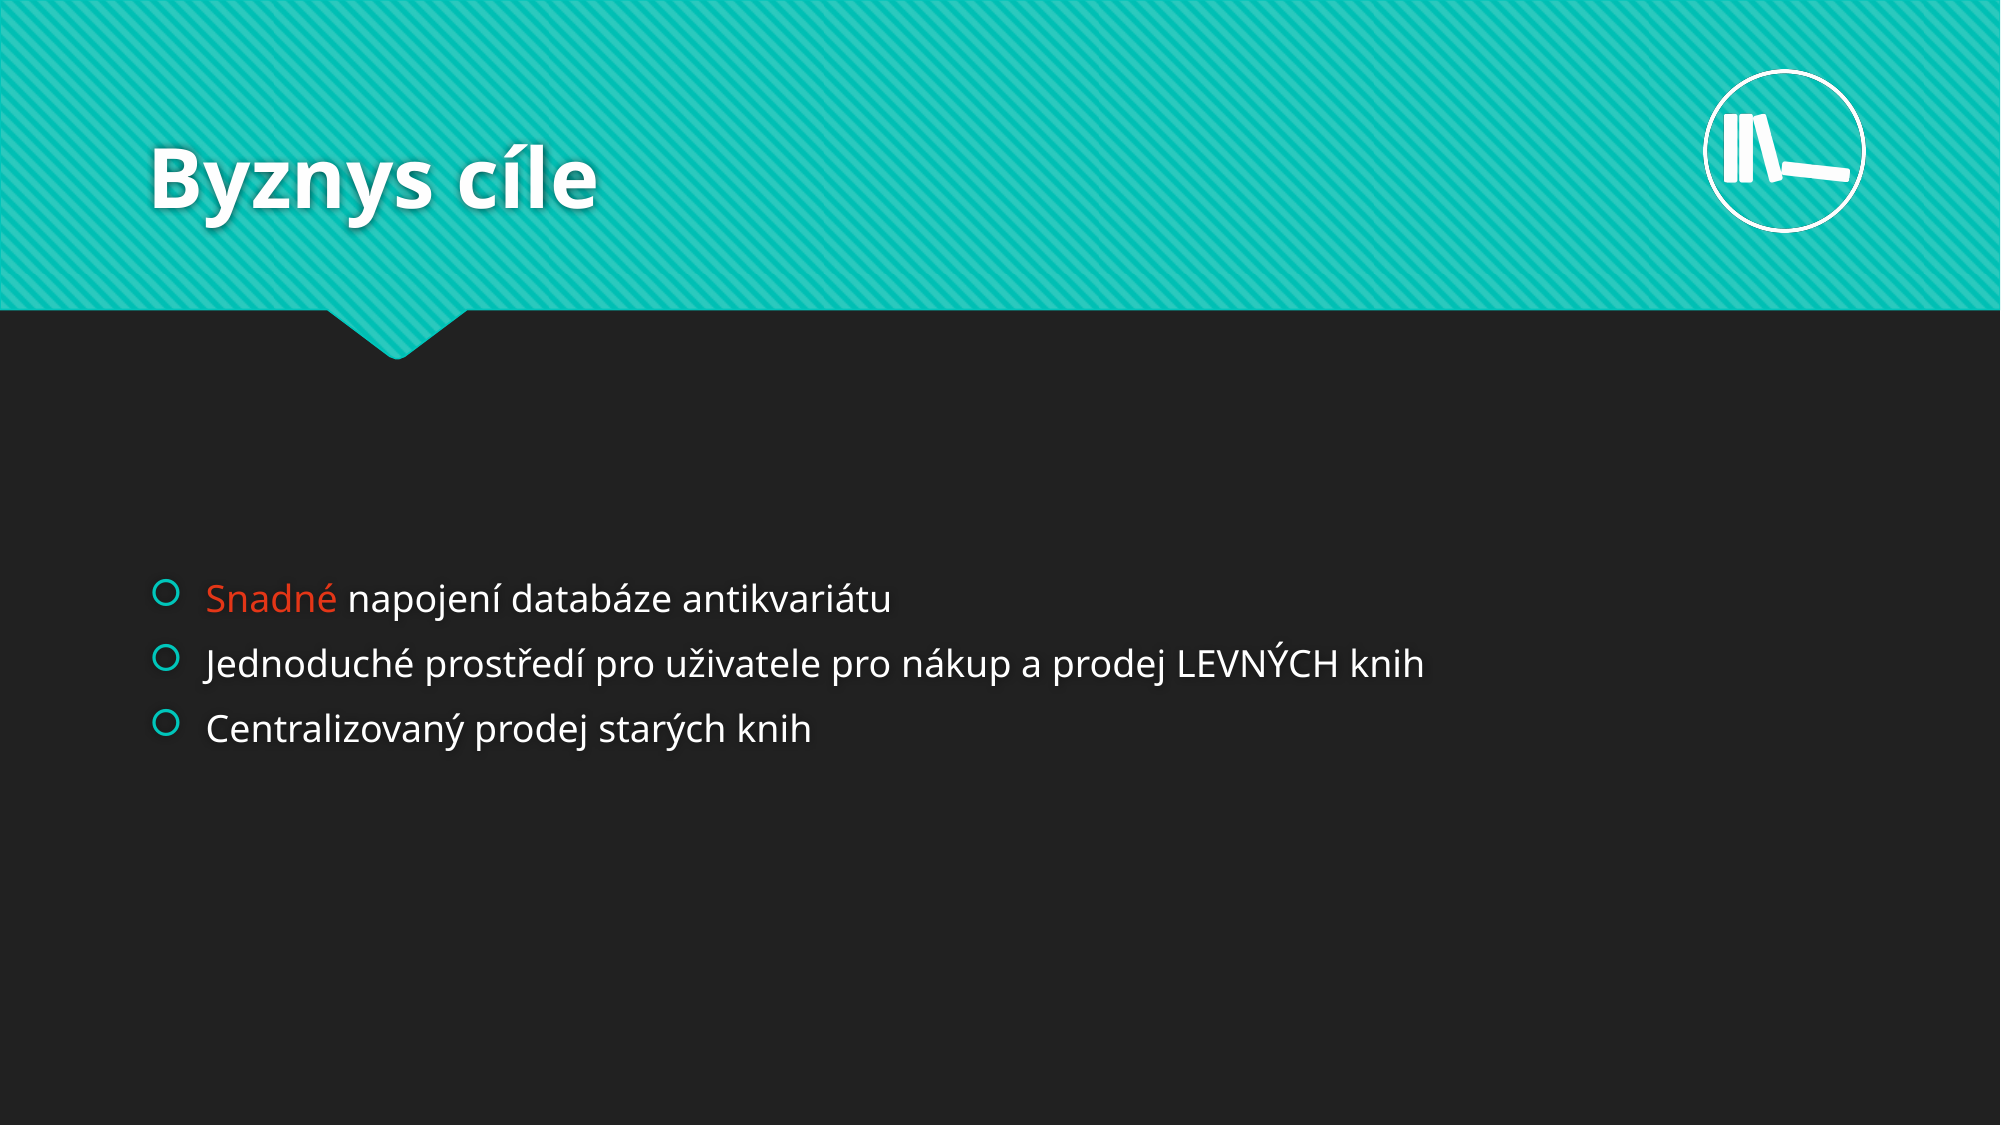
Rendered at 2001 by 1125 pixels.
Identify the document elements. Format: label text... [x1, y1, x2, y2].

list Snadné napojení databáze antikvariátu Jednoduché prostředí pro uživatele pro nákup a prodej LEVNÝCH knih Centralizovaný prodej starých knih [134, 364, 1866, 962]
title Byznys cíle [132, 73, 1702, 233]
picture [1702, 69, 1866, 233]
